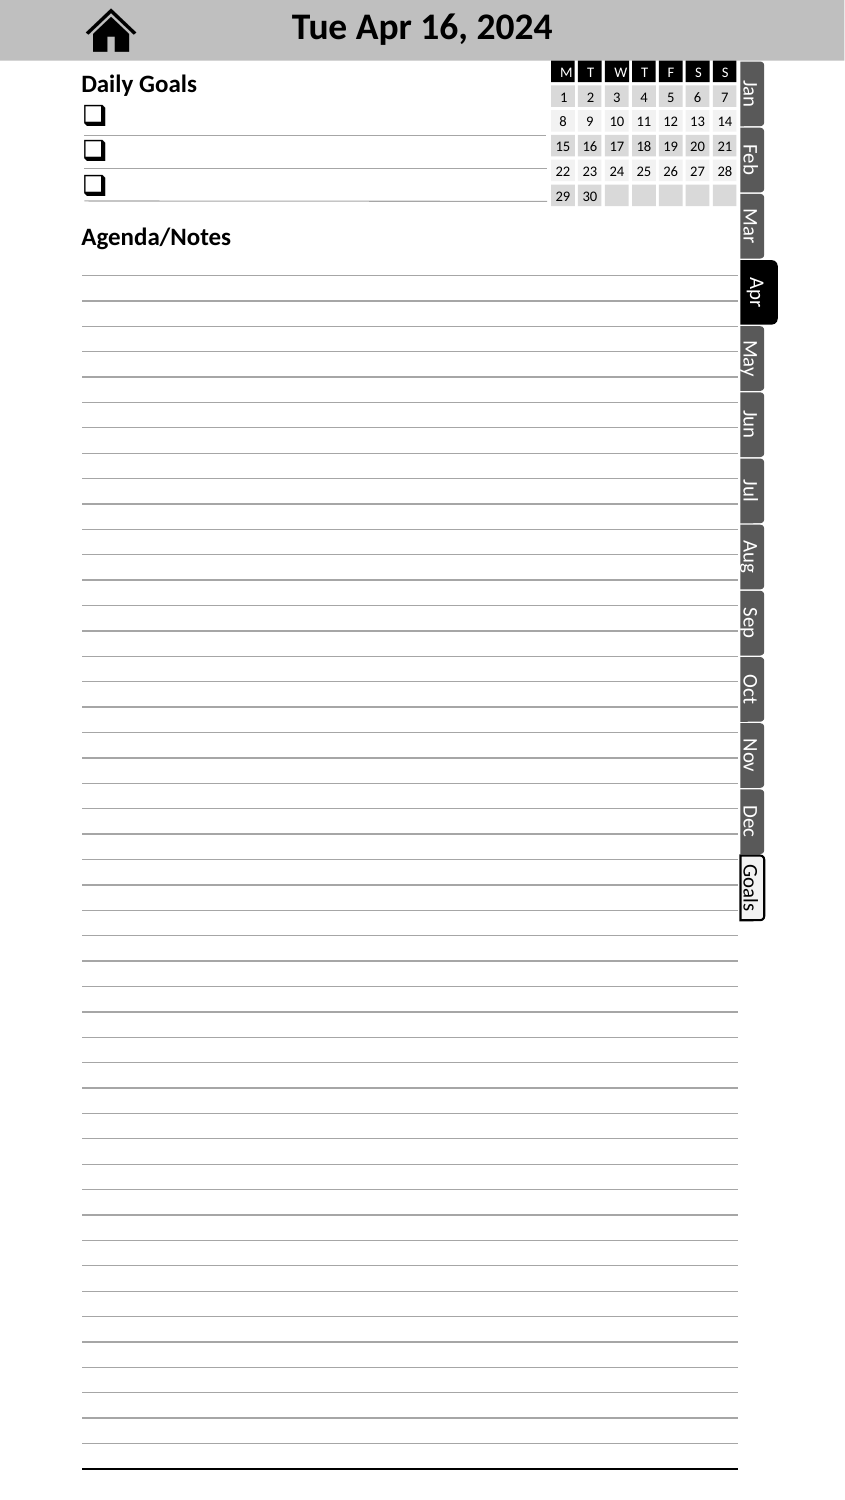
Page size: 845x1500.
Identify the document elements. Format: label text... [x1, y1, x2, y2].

picture [82, 1, 140, 59]
list Tue Apr 16, 2024 [190, 0, 655, 61]
